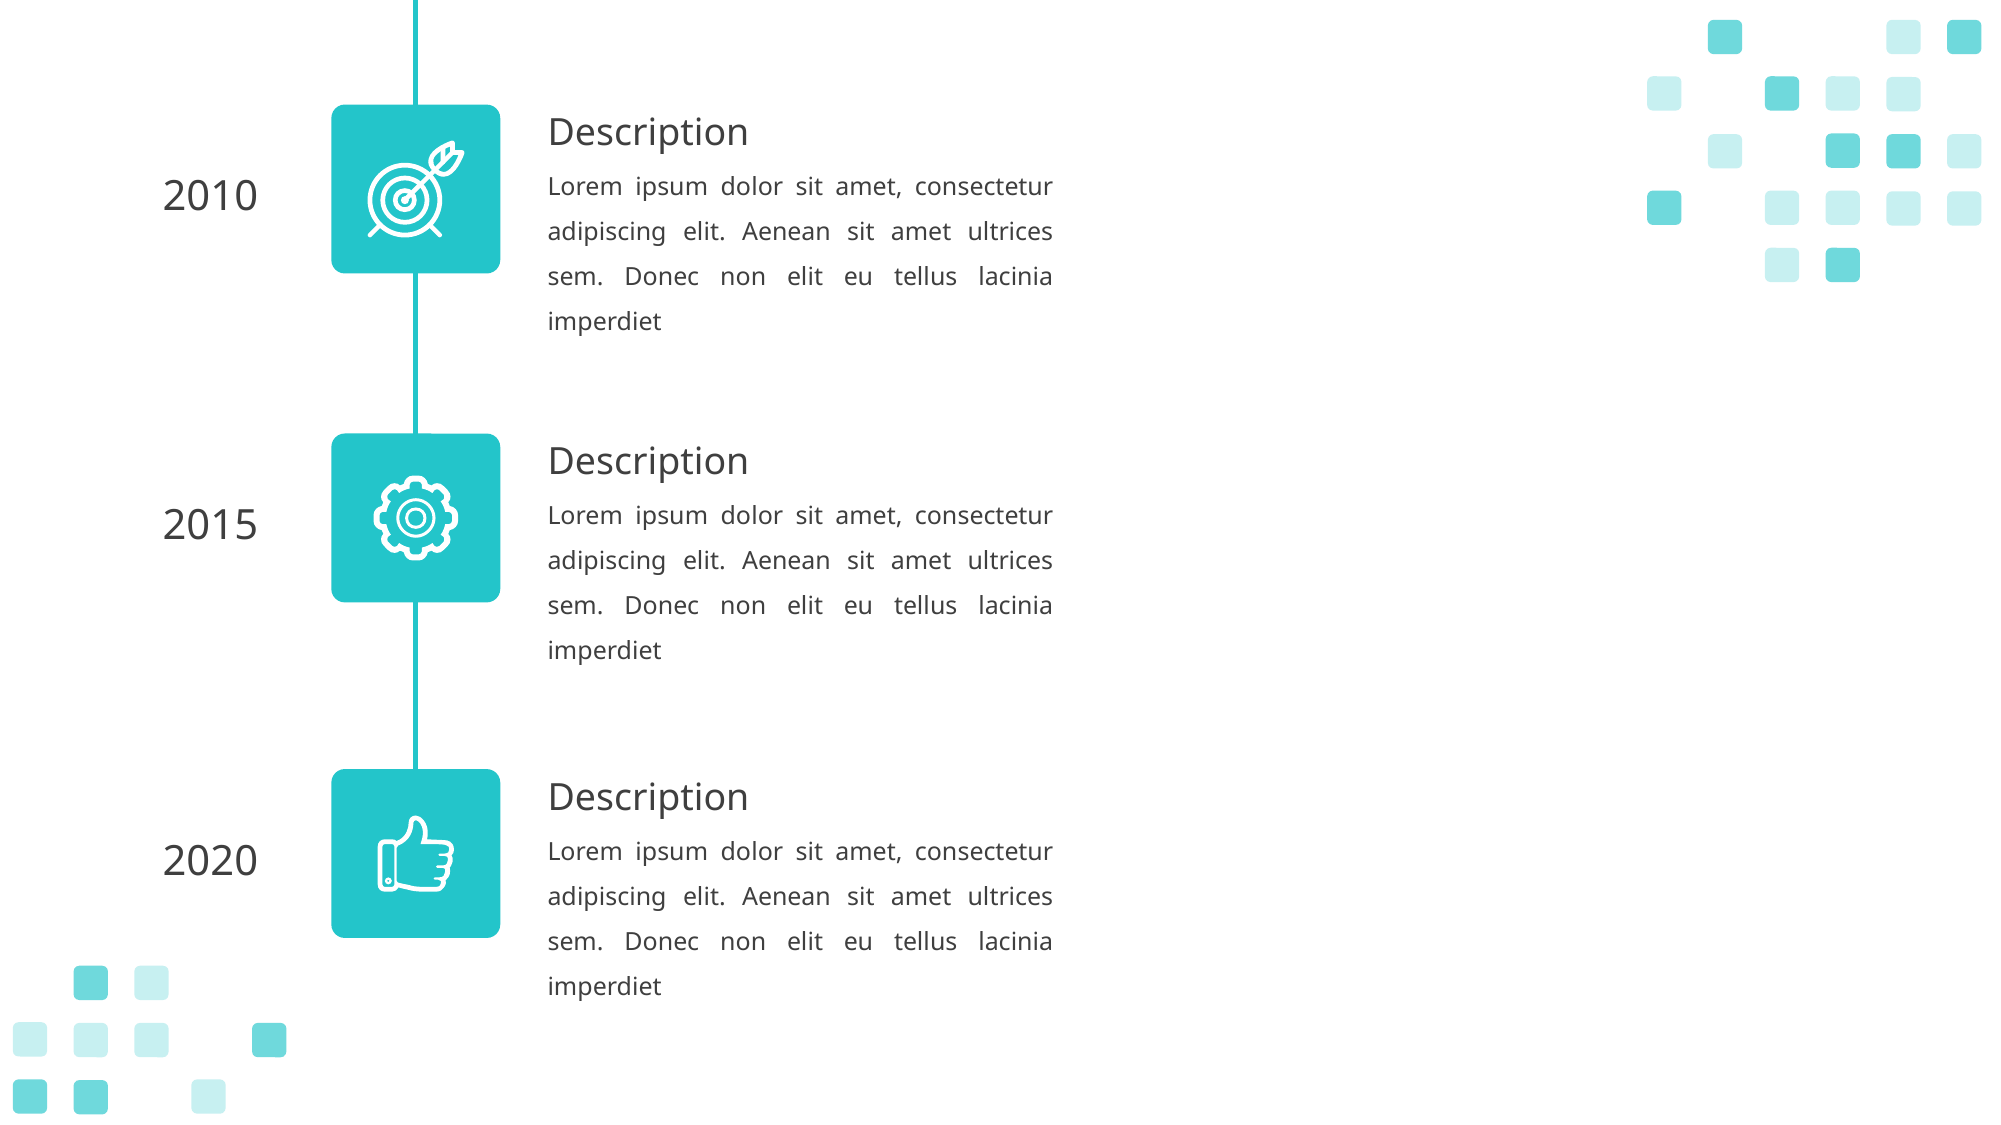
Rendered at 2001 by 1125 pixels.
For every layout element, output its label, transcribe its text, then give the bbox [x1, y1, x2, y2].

text_box [330, 432, 502, 604]
text_box Lorem ipsum dolor sit amet, consectetur adipiscing elit. Aenean sit amet ultrices sem. Donec non elit eu tellus lacinia imperdiet [532, 813, 1069, 1008]
picture [1207, 8, 1849, 1088]
text_box Description [532, 765, 886, 825]
text_box Lorem ipsum dolor sit amet, consectetur adipiscing elit. Aenean sit amet ultrices sem. Donec non elit eu tellus lacinia imperdiet [532, 148, 1069, 343]
text_box Lorem ipsum dolor sit amet, consectetur adipiscing elit. Aenean sit amet ultrices sem. Donec non elit eu tellus lacinia imperdiet [532, 477, 1069, 672]
text_box [330, 103, 502, 275]
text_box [1849, 19, 1982, 283]
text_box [12, 965, 287, 1115]
text_box 2015 [108, 490, 312, 556]
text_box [377, 815, 454, 892]
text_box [367, 140, 465, 238]
text_box Description [532, 429, 886, 490]
text_box 2010 [108, 161, 312, 227]
text_box Description [532, 100, 886, 161]
text_box [330, 767, 502, 940]
text_box 2020 [108, 825, 312, 891]
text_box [373, 475, 459, 561]
